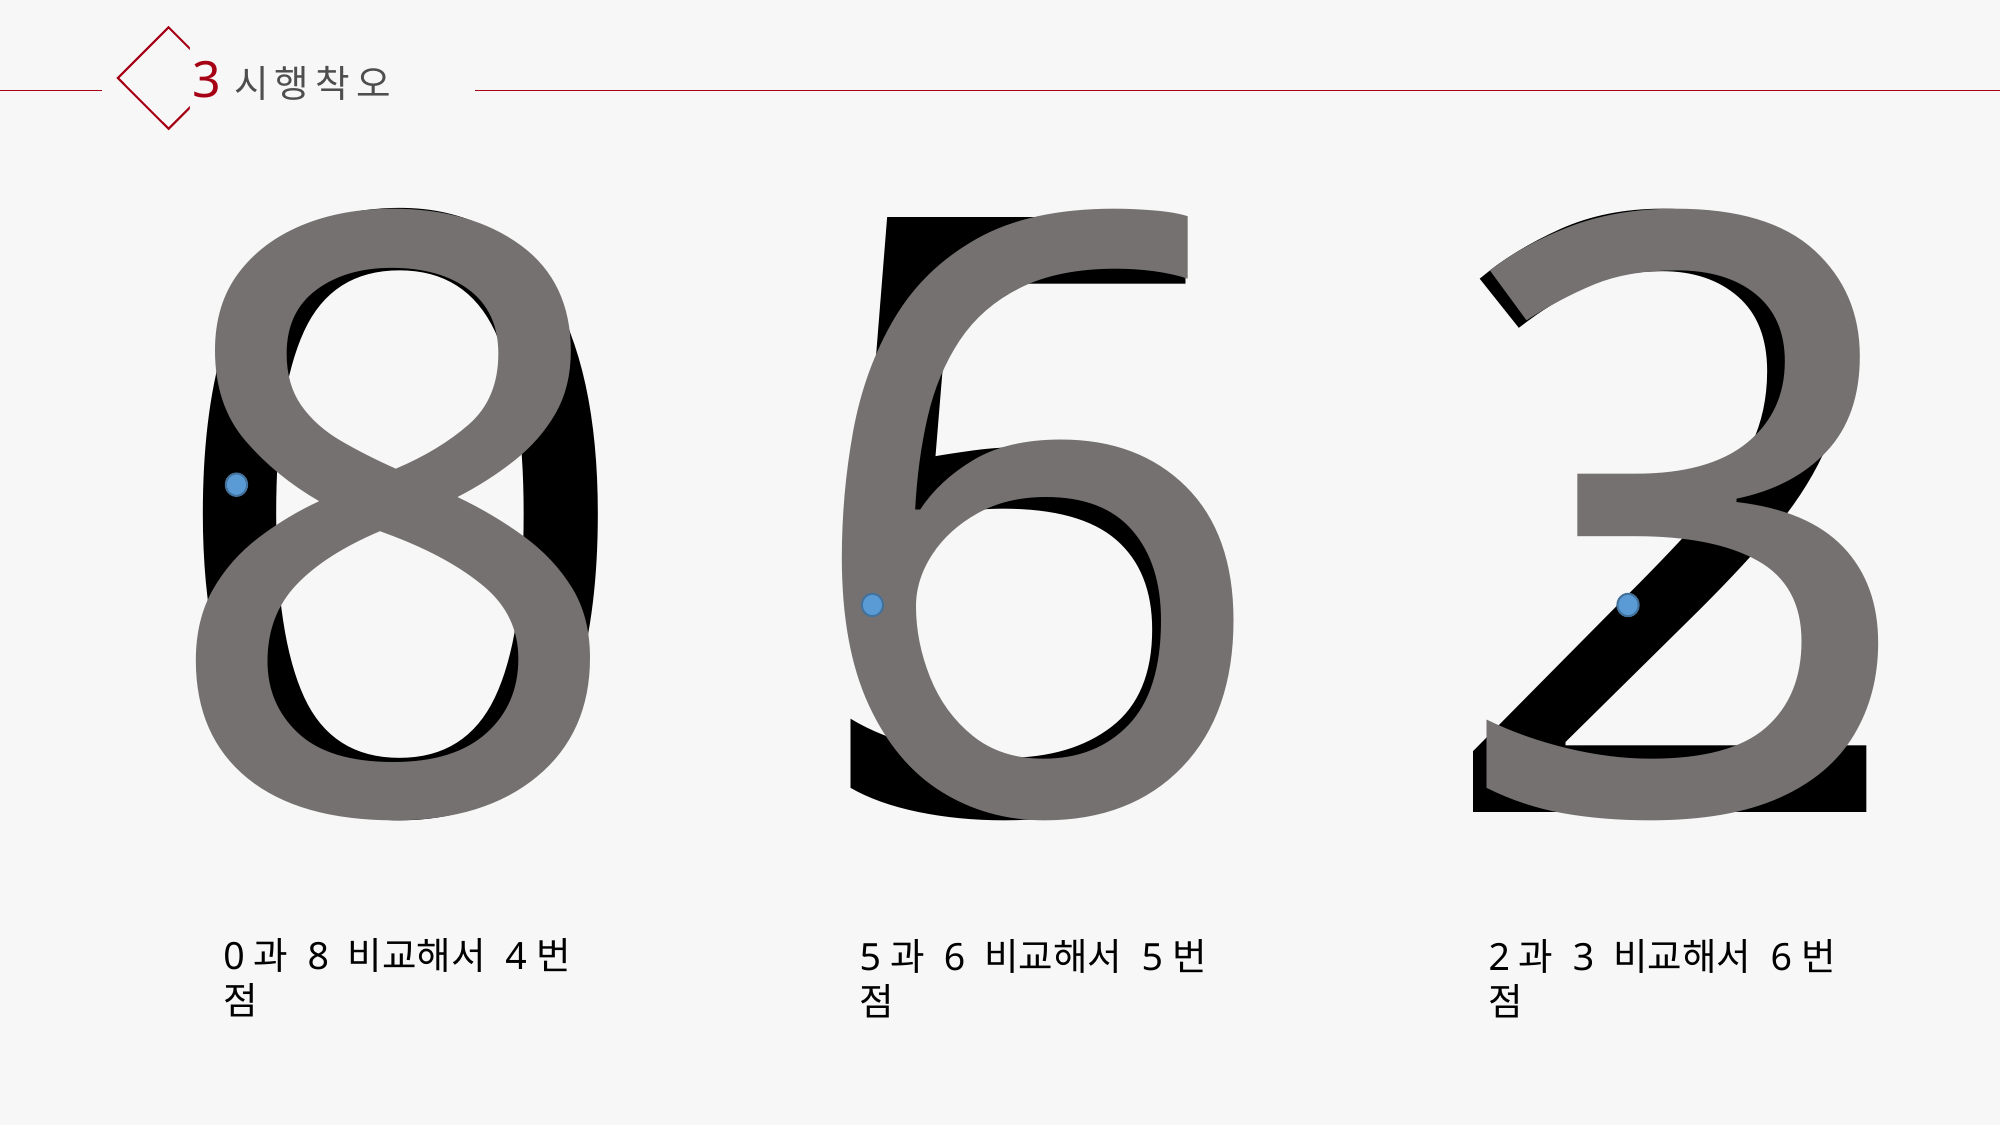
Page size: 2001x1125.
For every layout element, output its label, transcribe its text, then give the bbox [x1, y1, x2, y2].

text_box [116, 54, 140, 102]
text_box 0과 8 비교해서 4번 점 [208, 925, 625, 1030]
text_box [140, 0, 537, 998]
text_box 2과 3 비교해서 6번 점 [1473, 925, 1890, 1031]
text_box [782, 0, 1173, 998]
text_box 5과 6 비교해서 5번 점 [844, 925, 1261, 1031]
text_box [1418, 0, 1823, 998]
